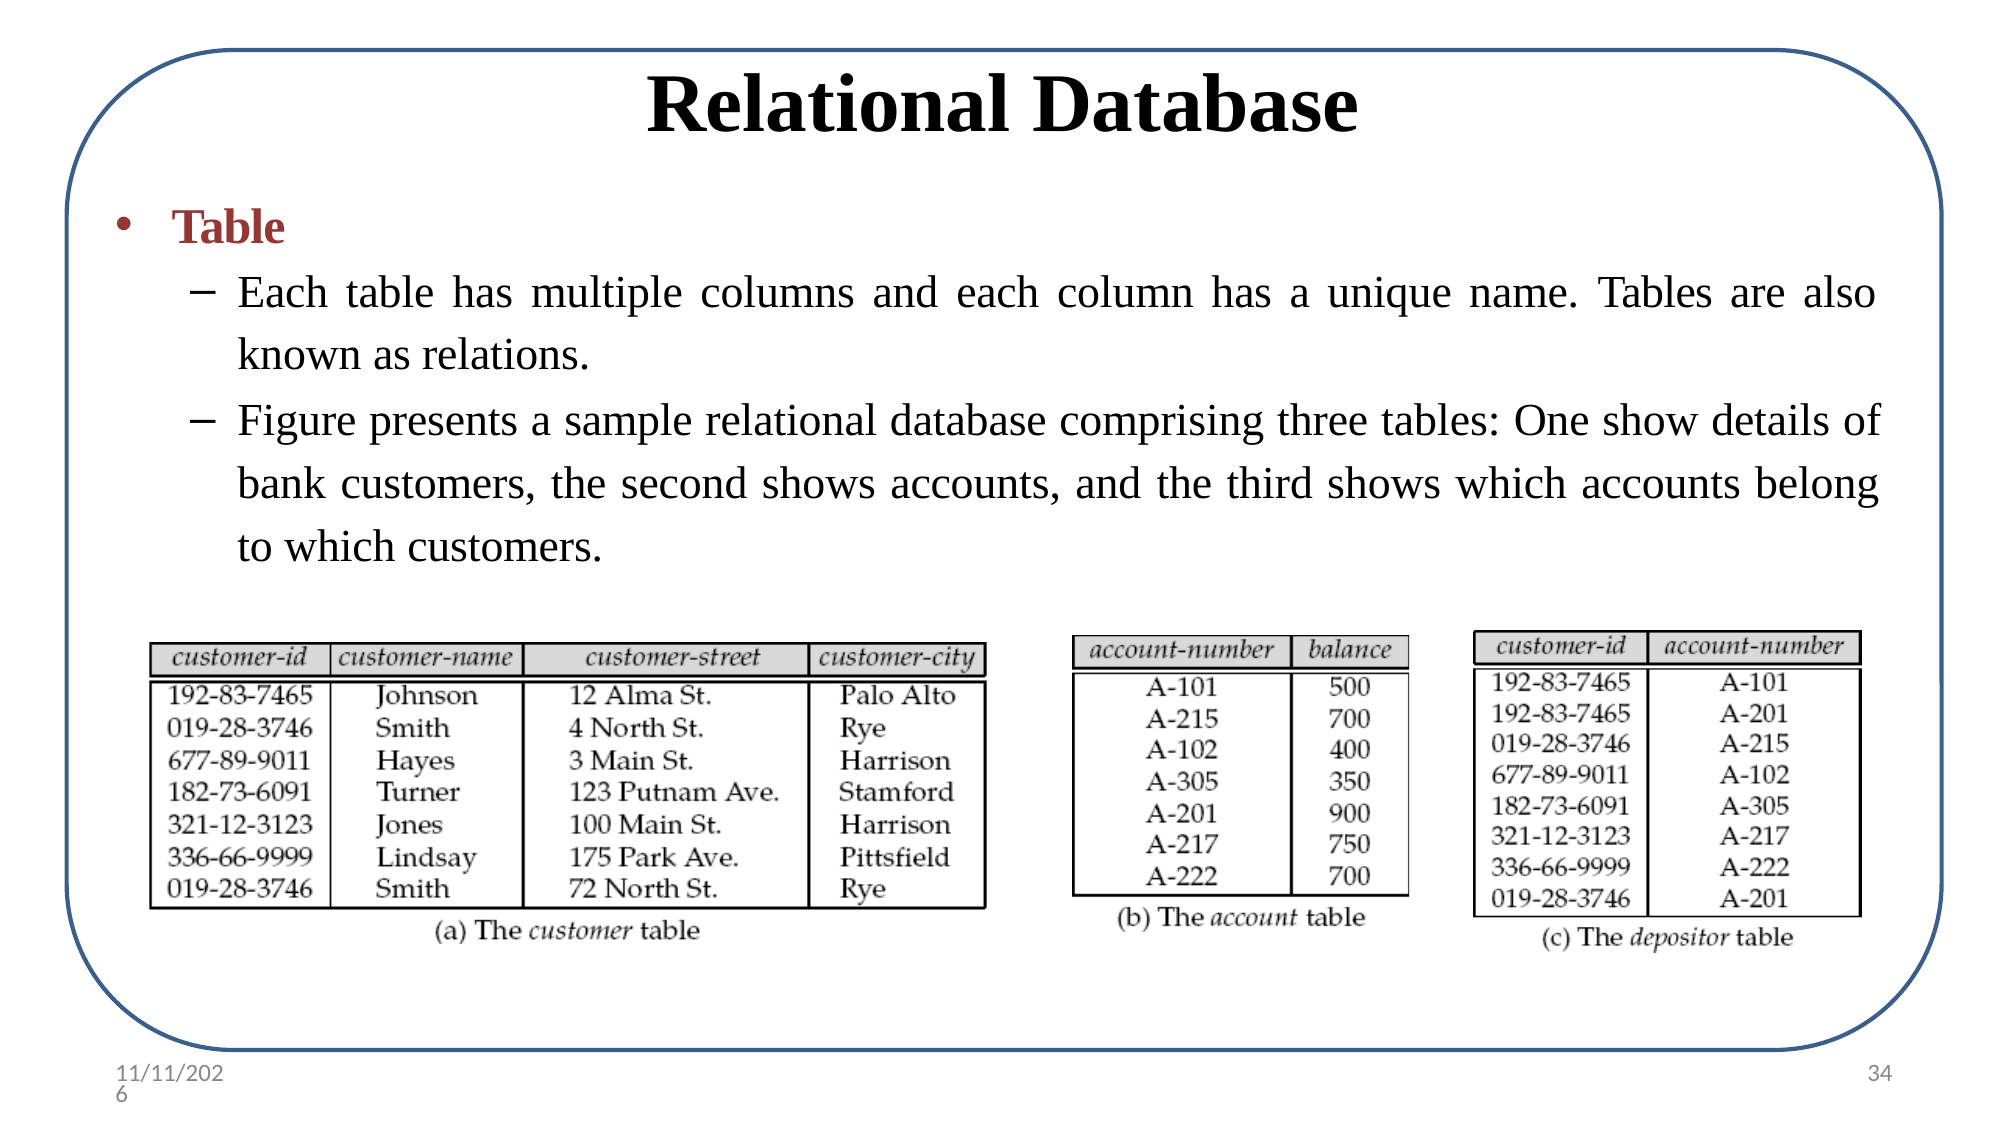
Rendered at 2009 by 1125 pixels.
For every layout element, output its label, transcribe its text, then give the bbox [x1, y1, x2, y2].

text_box [64, 47, 1944, 1053]
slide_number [113, 1060, 236, 1125]
slide_number 34 [1861, 1060, 1900, 1125]
